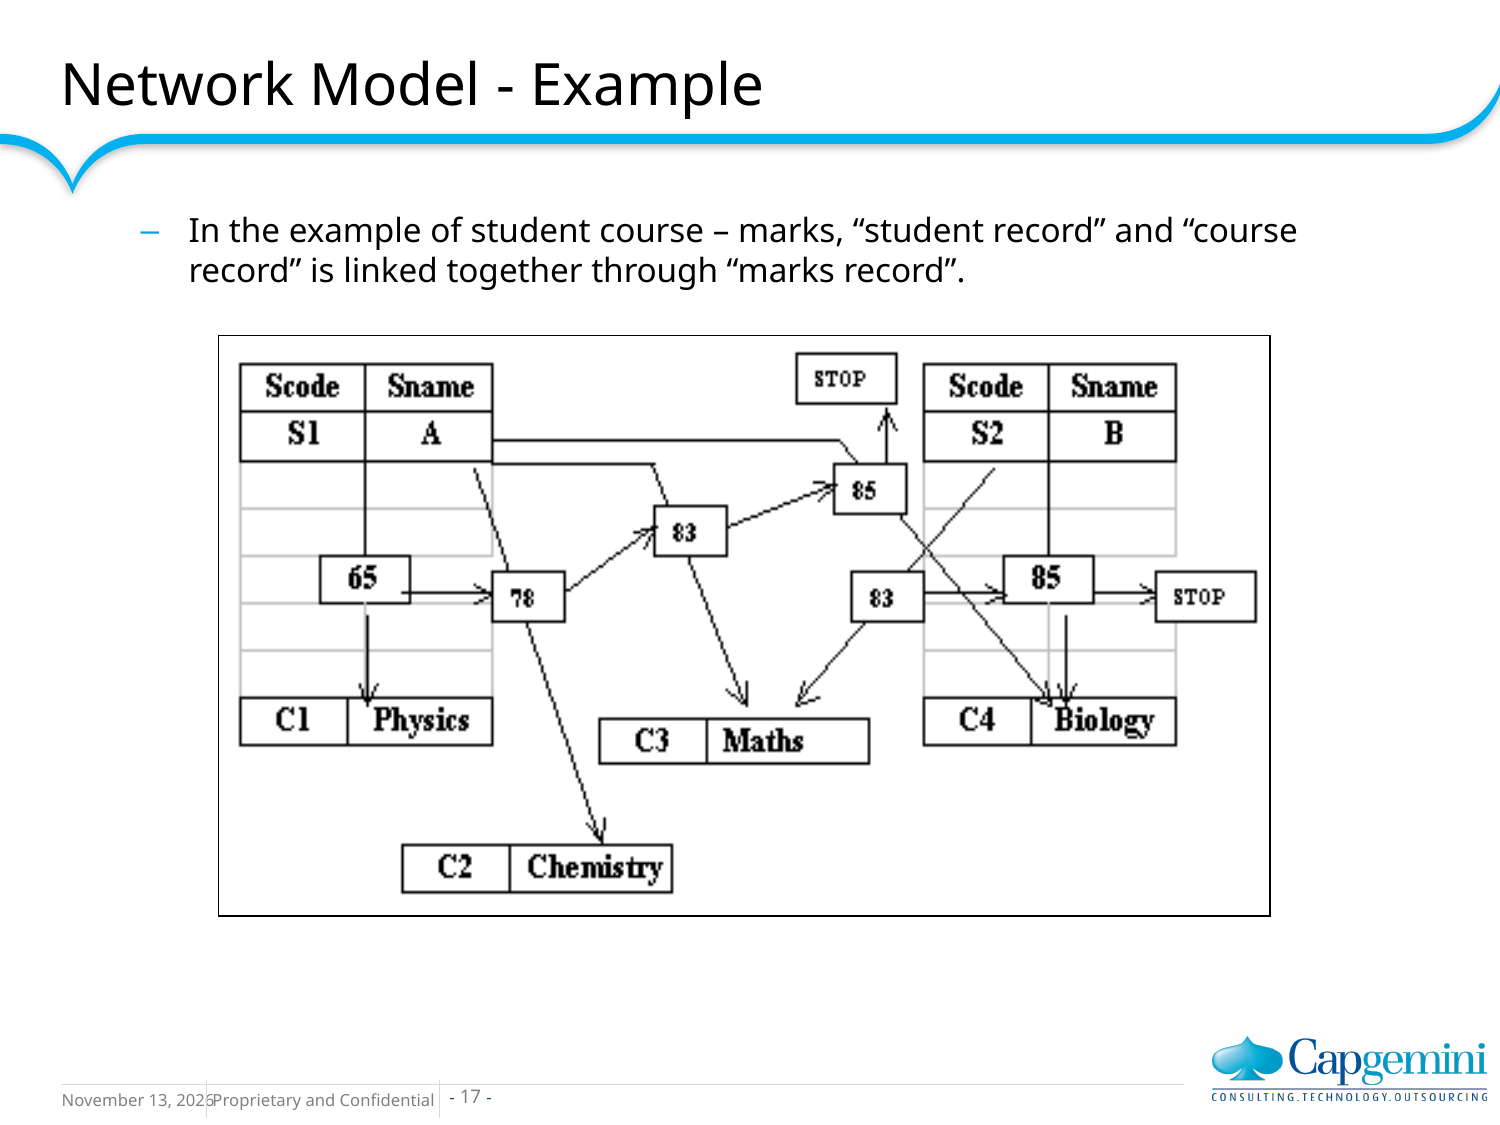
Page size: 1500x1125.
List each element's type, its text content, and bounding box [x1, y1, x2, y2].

text_box In the example of student course – marks, “student record” and “course record” is linked together through “marks record”. [52, 202, 1402, 1027]
picture [1212, 1036, 1487, 1101]
picture [218, 335, 1270, 916]
text_box Network Model - Example [45, 29, 1383, 147]
